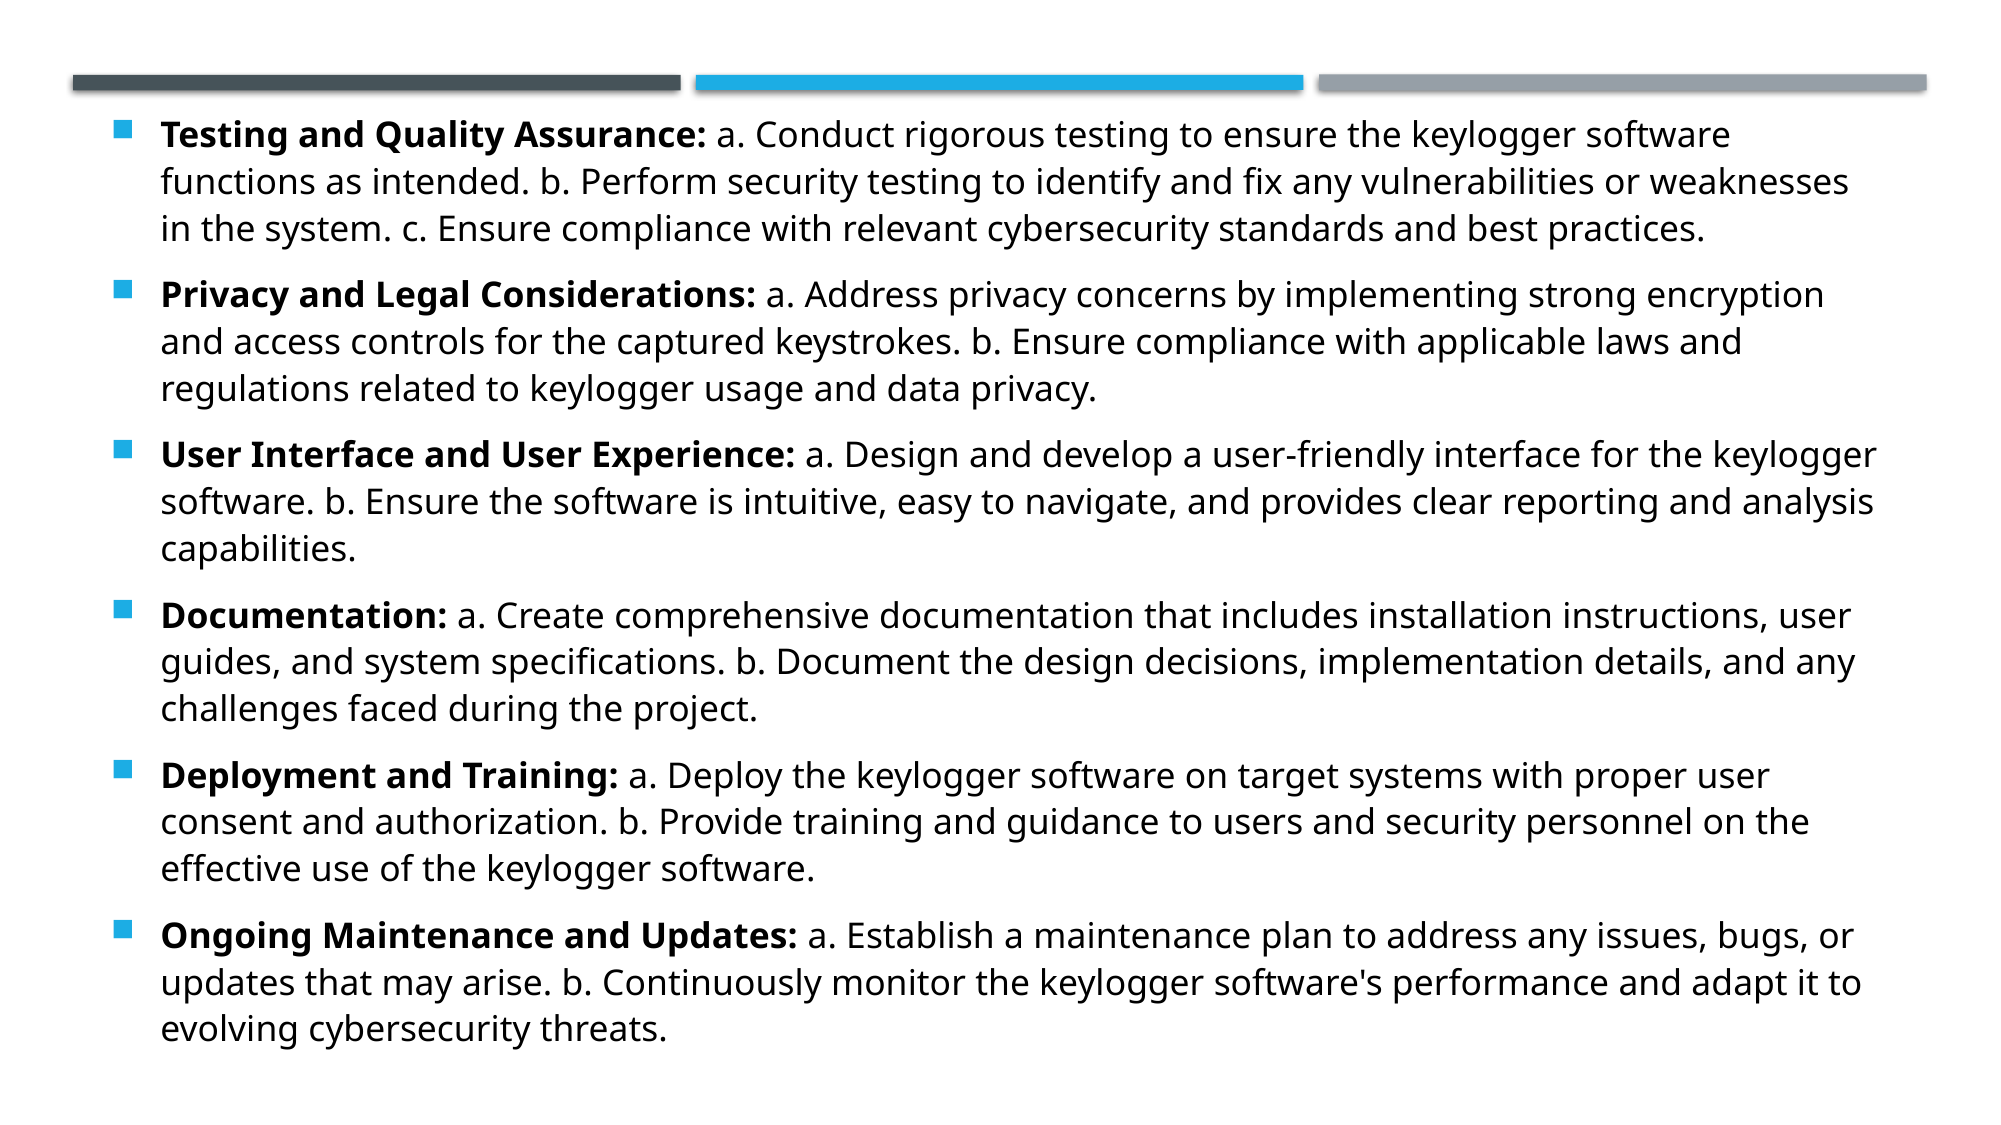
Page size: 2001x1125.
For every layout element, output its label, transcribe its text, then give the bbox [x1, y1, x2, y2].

list Testing and Quality Assurance: a. Conduct rigorous testing to ensure the keylogger software functions as intended. b. Perform security testing to identify and fix any vulnerabilities or weaknesses in the system. c. Ensure compliance with relevant cybersecurity standards and best practices. Privacy and Legal Considerations: a. Address privacy concerns by implementing strong encryption and access controls for the captured keystrokes. b. Ensure compliance with applicable laws and regulations related to keylogger usage and data privacy. User Interface and User Experience: a. Design and develop a user-friendly interface for the keylogger software. b. Ensure the software is intuitive, easy to navigate, and provides clear reporting and analysis capabilities. Documentation: a. Create comprehensive documentation that includes installation instructions, user guides, and system specifications. b. Document the design decisions, implementation details, and any challenges faced during the project. Deployment and Training: a. Deploy the keylogger software on target systems with proper user consent and authorization. b. Provide training and guidance to users and security personnel on the effective use of the keylogger software. Ongoing Maintenance and Updates: a. Establish a maintenance plan to address any issues, bugs, or updates that may arise. b. Continuously monitor the keylogger software's performance and adapt it to evolving cybersecurity threats. [95, 100, 1905, 1097]
